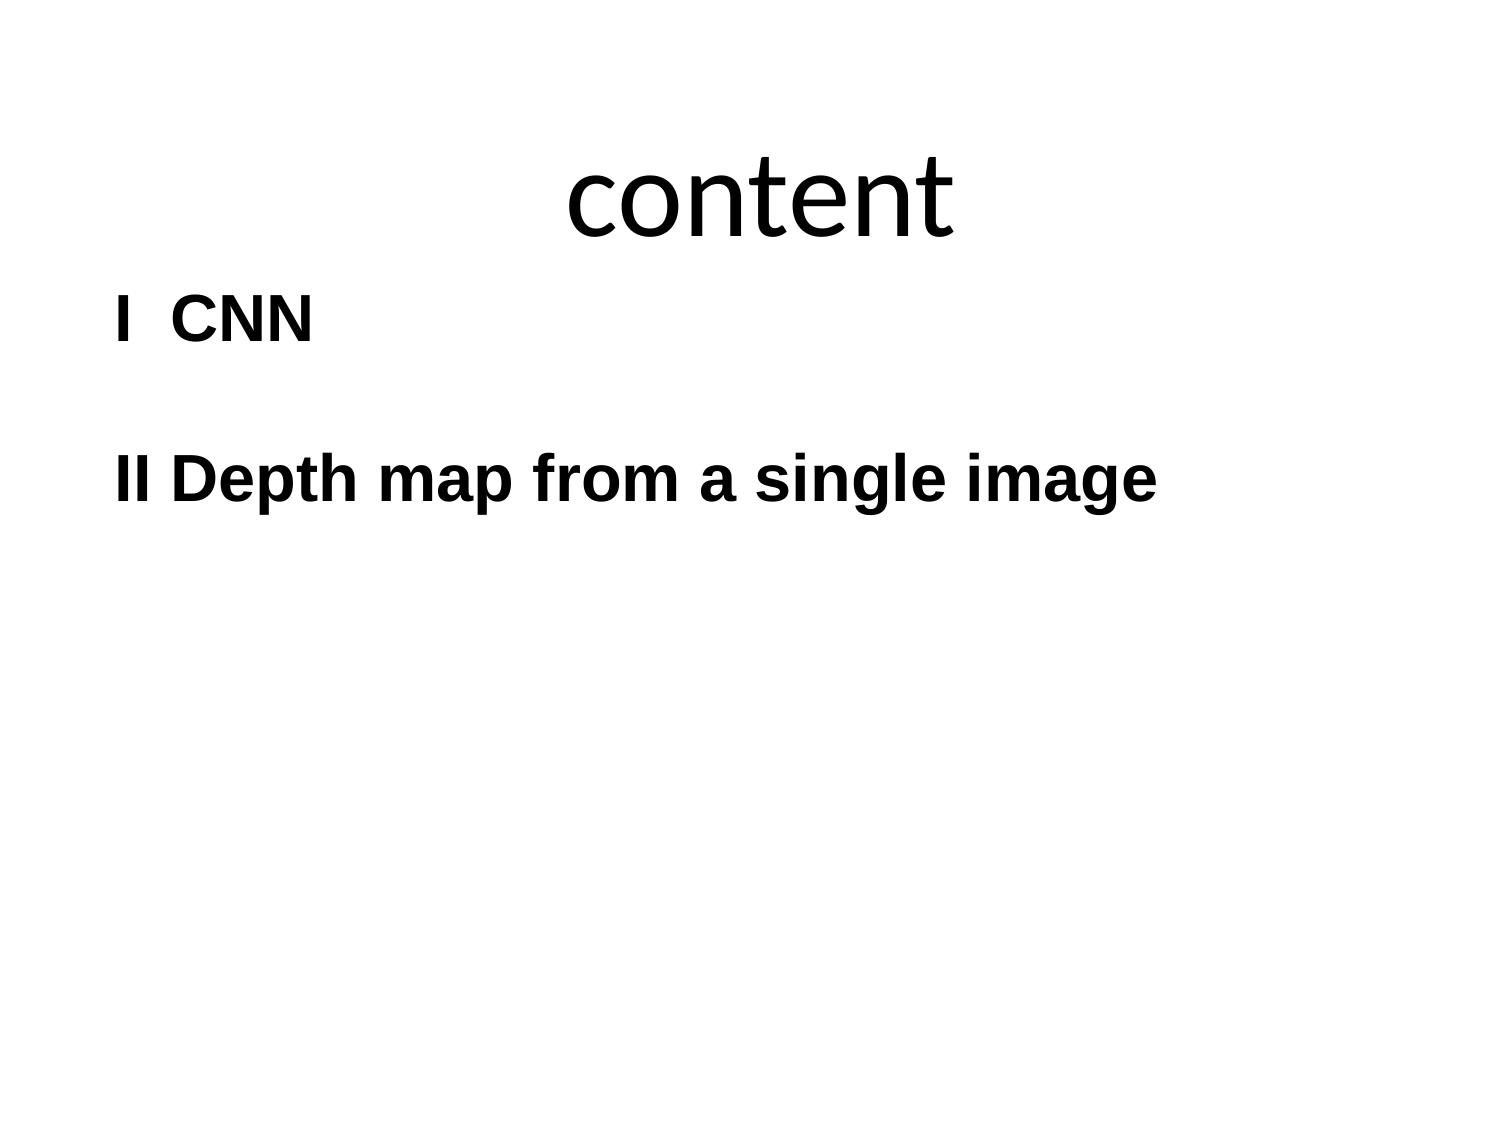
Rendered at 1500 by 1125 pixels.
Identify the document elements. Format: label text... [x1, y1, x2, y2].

text_box I CNN II Depth map from a single image [100, 267, 1275, 925]
text_box content [123, 66, 1399, 308]
